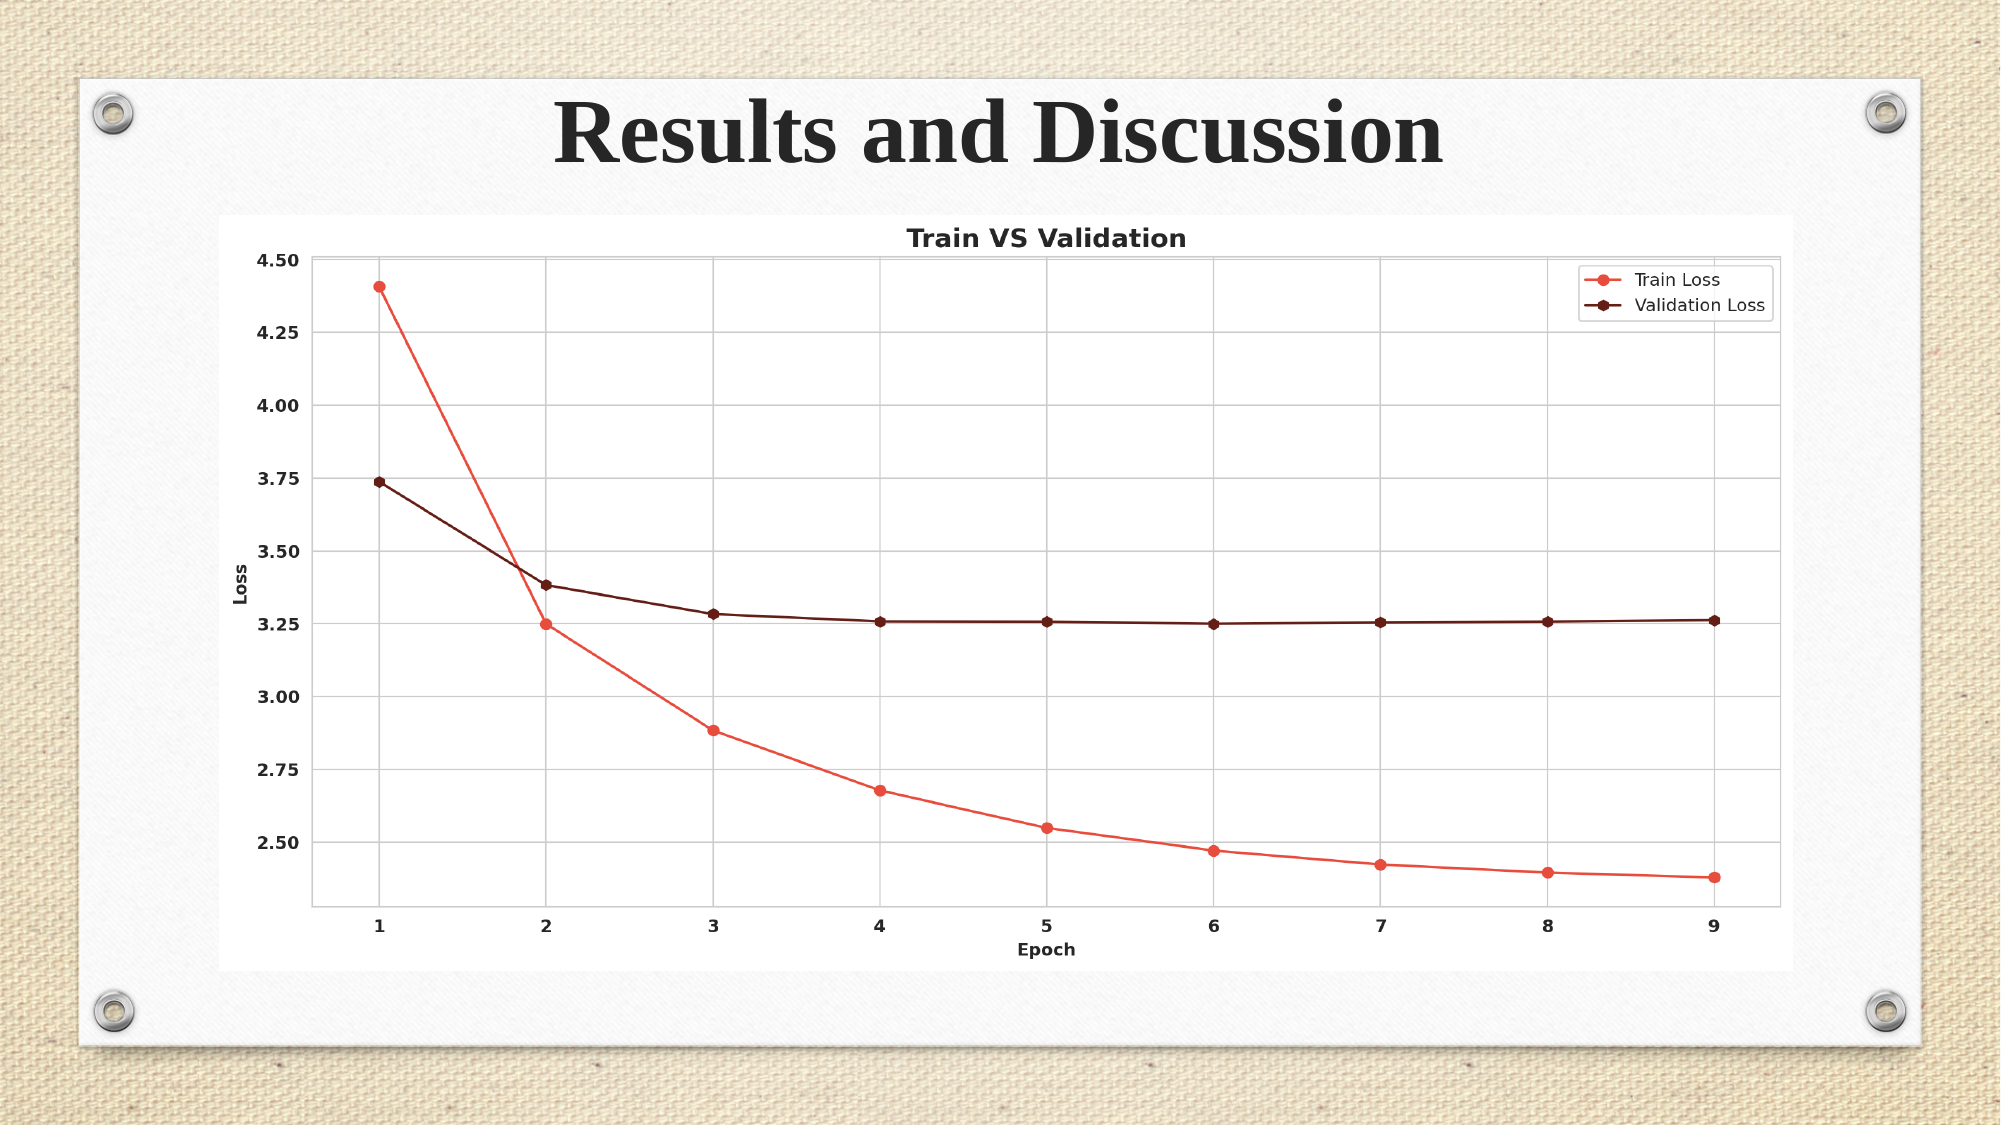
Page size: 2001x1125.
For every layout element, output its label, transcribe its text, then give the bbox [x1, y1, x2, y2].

title Results and Discussion [325, 79, 1675, 172]
picture [0, 0, 2001, 1125]
